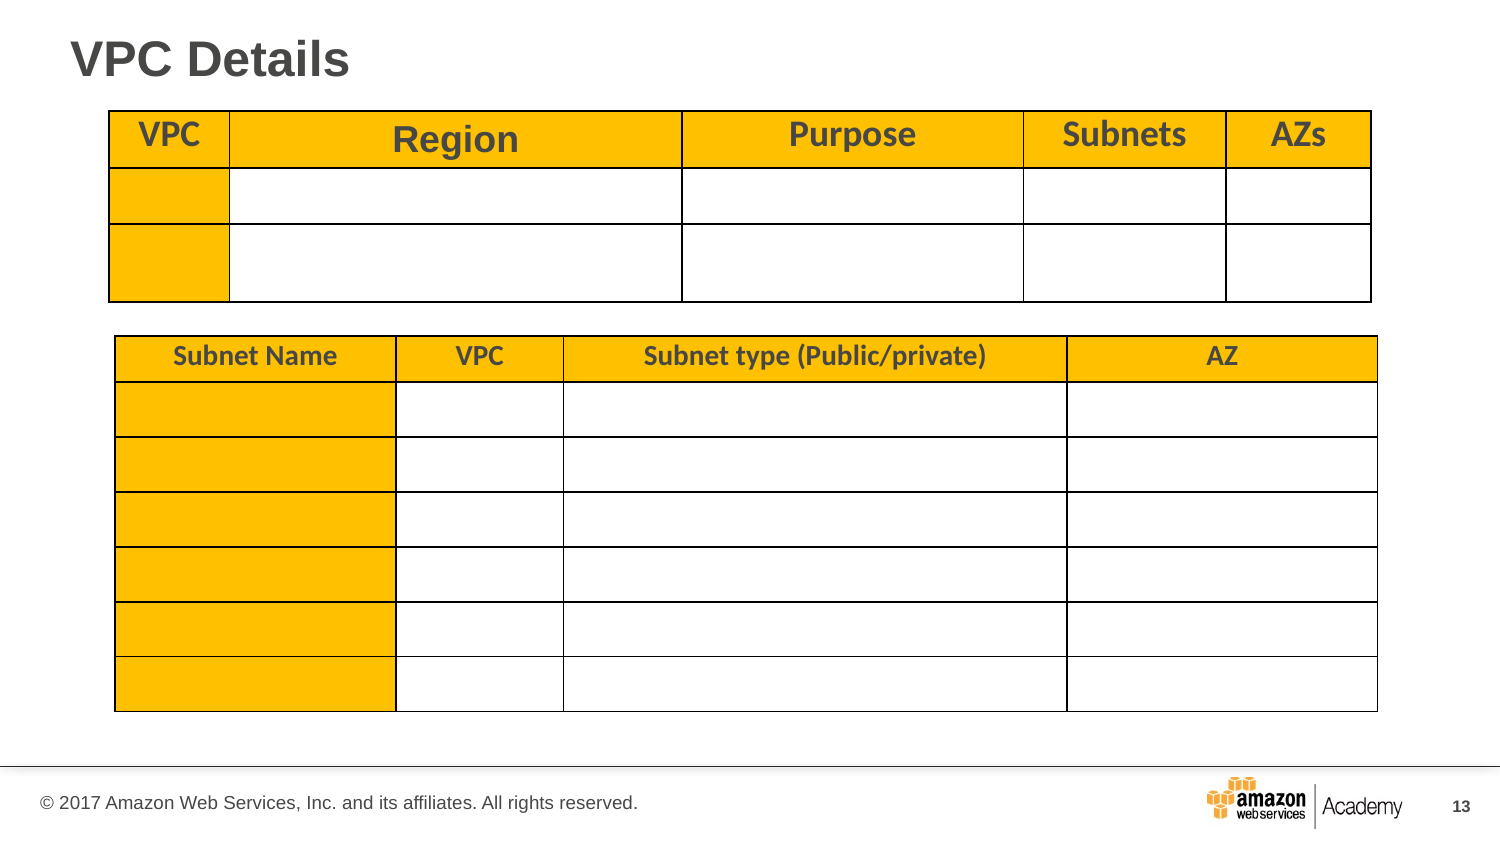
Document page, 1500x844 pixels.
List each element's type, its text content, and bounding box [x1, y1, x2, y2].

table_header Subnet type (Public/private) [564, 337, 1066, 381]
table_cell [397, 438, 563, 491]
table_cell [683, 169, 1023, 223]
table_cell [1068, 548, 1377, 601]
table_cell [230, 225, 681, 301]
table_cell [397, 657, 563, 711]
table_cell [1068, 383, 1377, 436]
table_header AZs [1227, 112, 1370, 167]
table_cell [110, 169, 229, 223]
table_cell [110, 225, 229, 301]
table_header Purpose [683, 112, 1023, 167]
table_cell [564, 548, 1066, 601]
picture [1207, 777, 1404, 829]
table_cell [1227, 169, 1370, 223]
table_cell [397, 548, 563, 601]
table_cell [230, 169, 681, 223]
table_cell [116, 657, 395, 711]
table_header VPC [397, 337, 563, 381]
table_cell [1024, 169, 1225, 223]
table_header Region [230, 112, 681, 167]
table_cell [397, 603, 563, 656]
table_cell [1068, 493, 1377, 546]
table_cell [116, 438, 395, 491]
table_cell [683, 225, 1023, 301]
table_cell [564, 438, 1066, 491]
table_cell [564, 383, 1066, 436]
table_header AZ [1068, 337, 1377, 381]
table_cell [1068, 603, 1377, 656]
table_cell [1227, 225, 1370, 301]
title VPC Details [55, 18, 1402, 111]
table_header Subnets [1024, 112, 1225, 167]
table_cell [116, 603, 395, 656]
table_cell [116, 383, 395, 436]
table_header VPC [110, 112, 229, 167]
table_cell [116, 548, 395, 601]
table_cell [564, 657, 1066, 711]
table_cell [1068, 657, 1377, 711]
table_cell [397, 383, 563, 436]
table_cell [1024, 225, 1225, 301]
table_cell [564, 493, 1066, 546]
table_header Subnet Name [116, 337, 395, 381]
table_cell [397, 493, 563, 546]
table_cell [116, 493, 395, 546]
table_cell [1068, 438, 1377, 491]
table_cell [564, 603, 1066, 656]
